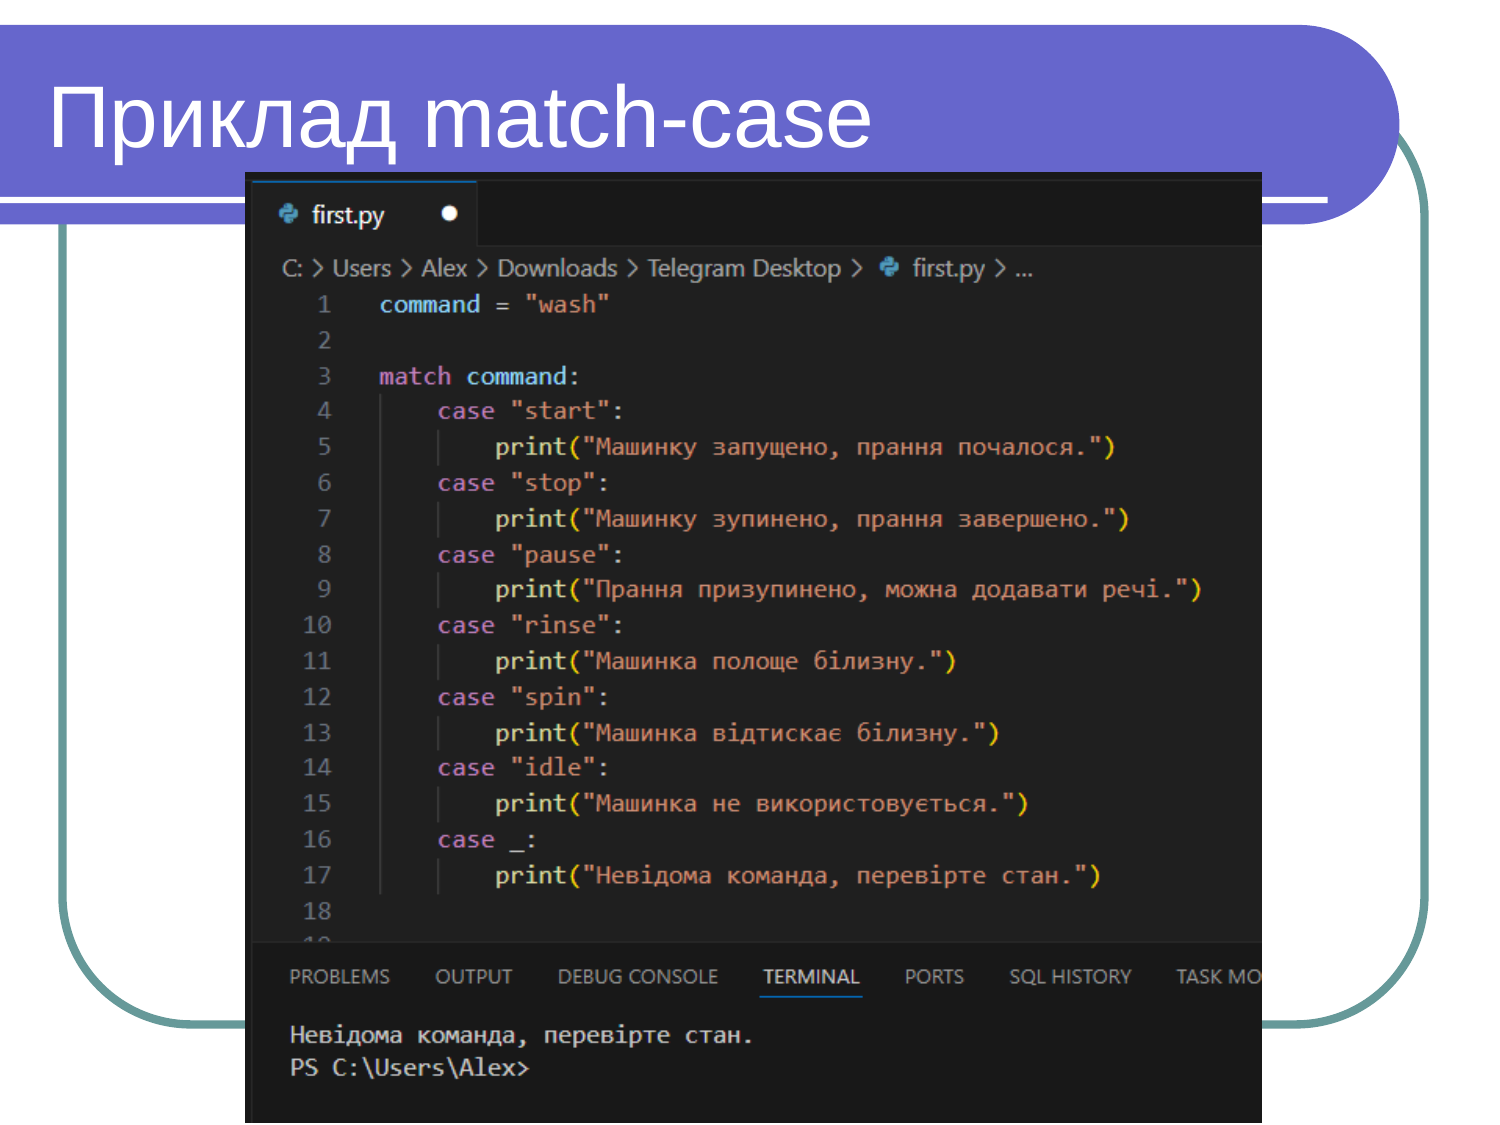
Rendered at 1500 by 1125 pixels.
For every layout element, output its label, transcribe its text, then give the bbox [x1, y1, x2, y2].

picture [245, 172, 1262, 1123]
title Приклад match-case [31, 37, 1400, 188]
